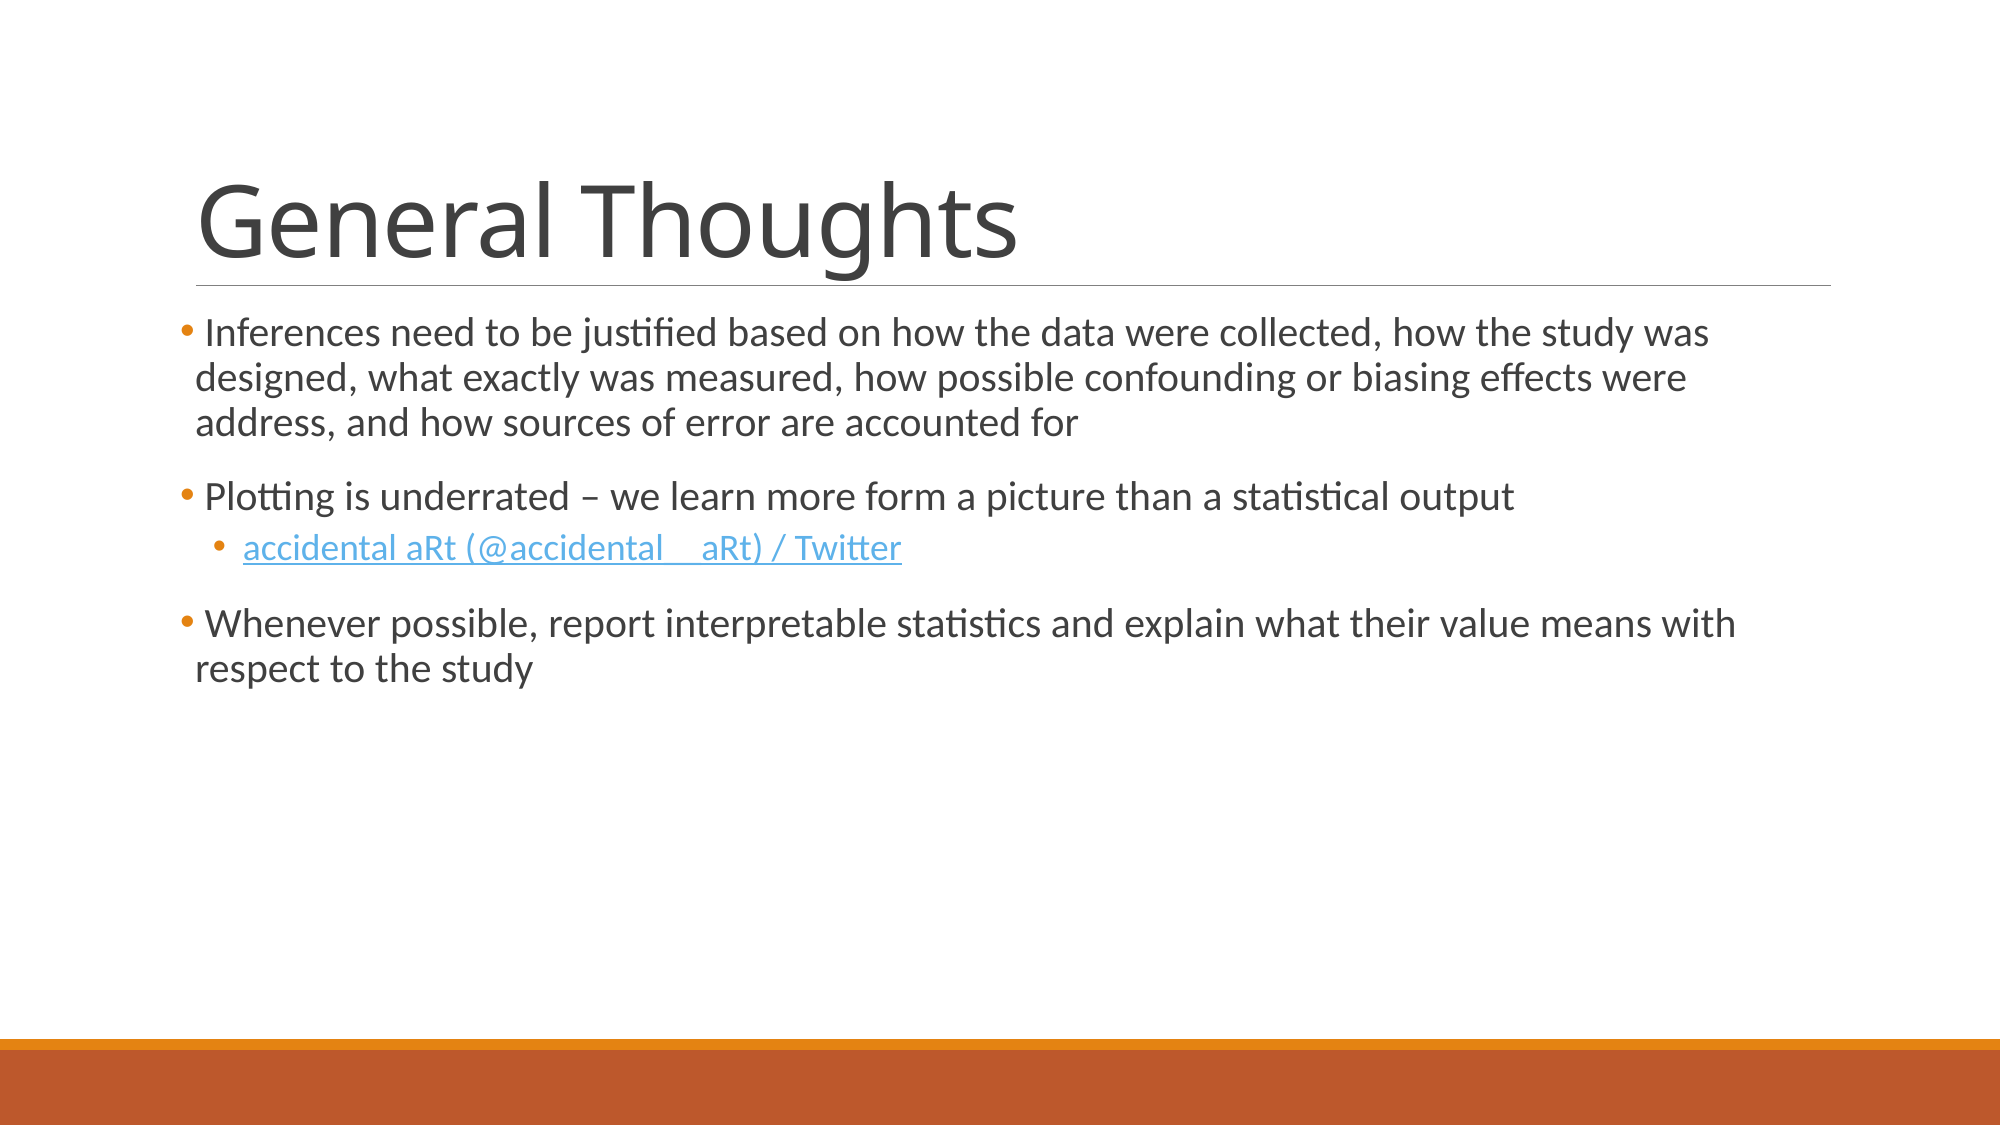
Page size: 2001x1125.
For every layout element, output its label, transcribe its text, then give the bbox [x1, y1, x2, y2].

title General Thoughts [180, 47, 1830, 285]
list Inferences need to be justified based on how the data were collected, how the study was designed, what exactly was measured, how possible confounding or biasing effects were address, and how sources of error are accounted for Plotting is underrated – we learn more form a picture than a statistical output accidental aRt (@accidental__aRt) / Twitter Whenever possible, report interpretable statistics and explain what their value means with respect to the study [180, 302, 1830, 963]
